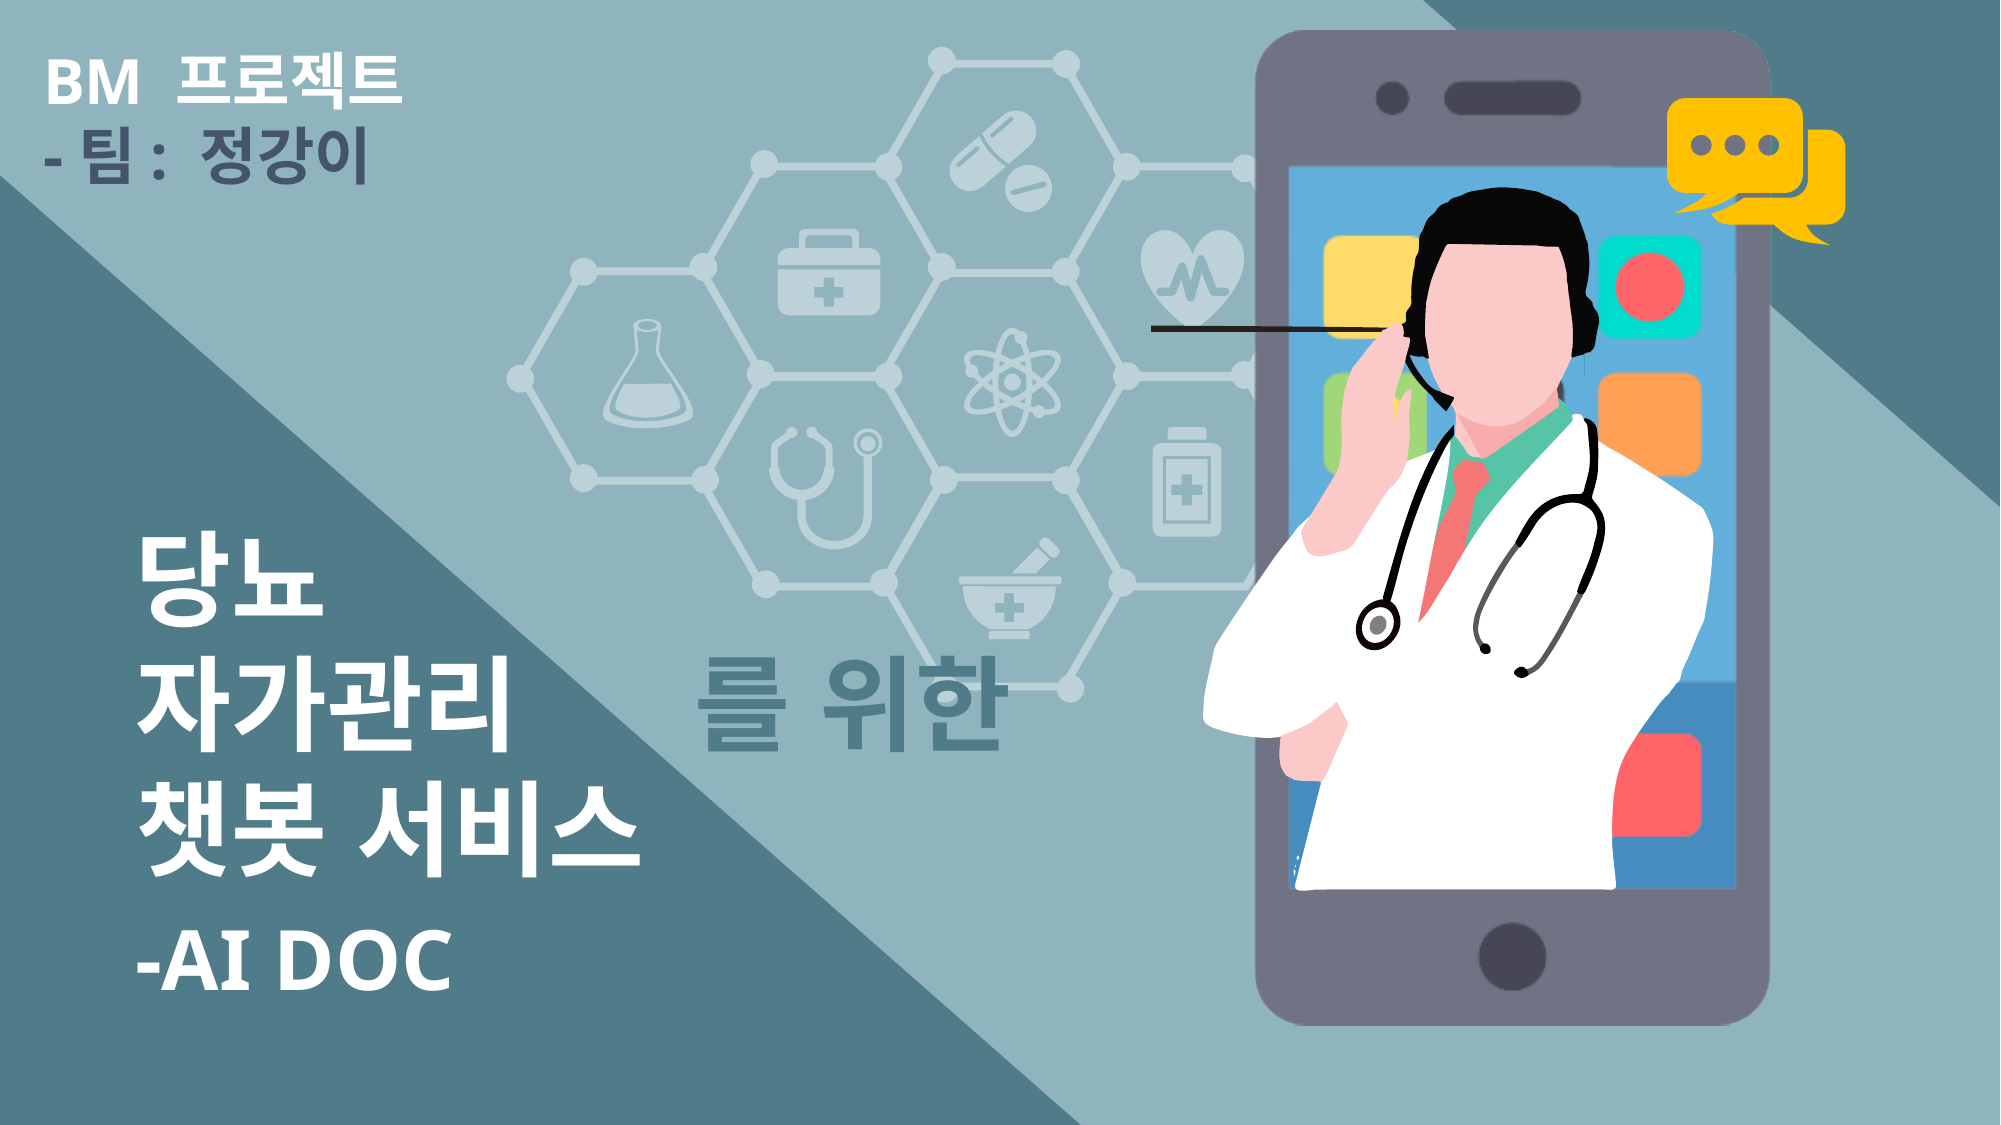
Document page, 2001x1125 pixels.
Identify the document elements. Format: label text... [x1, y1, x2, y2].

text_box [506, 46, 1015, 703]
text_box 당뇨 자가관리 를 위한 챗봇 서비스 [120, 507, 1015, 897]
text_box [1203, 187, 1714, 891]
text_box BM 프로젝트 -팀: 정강이 [28, 0, 819, 200]
text_box -AI DOC [120, 899, 912, 1015]
picture [1015, 30, 2000, 1026]
